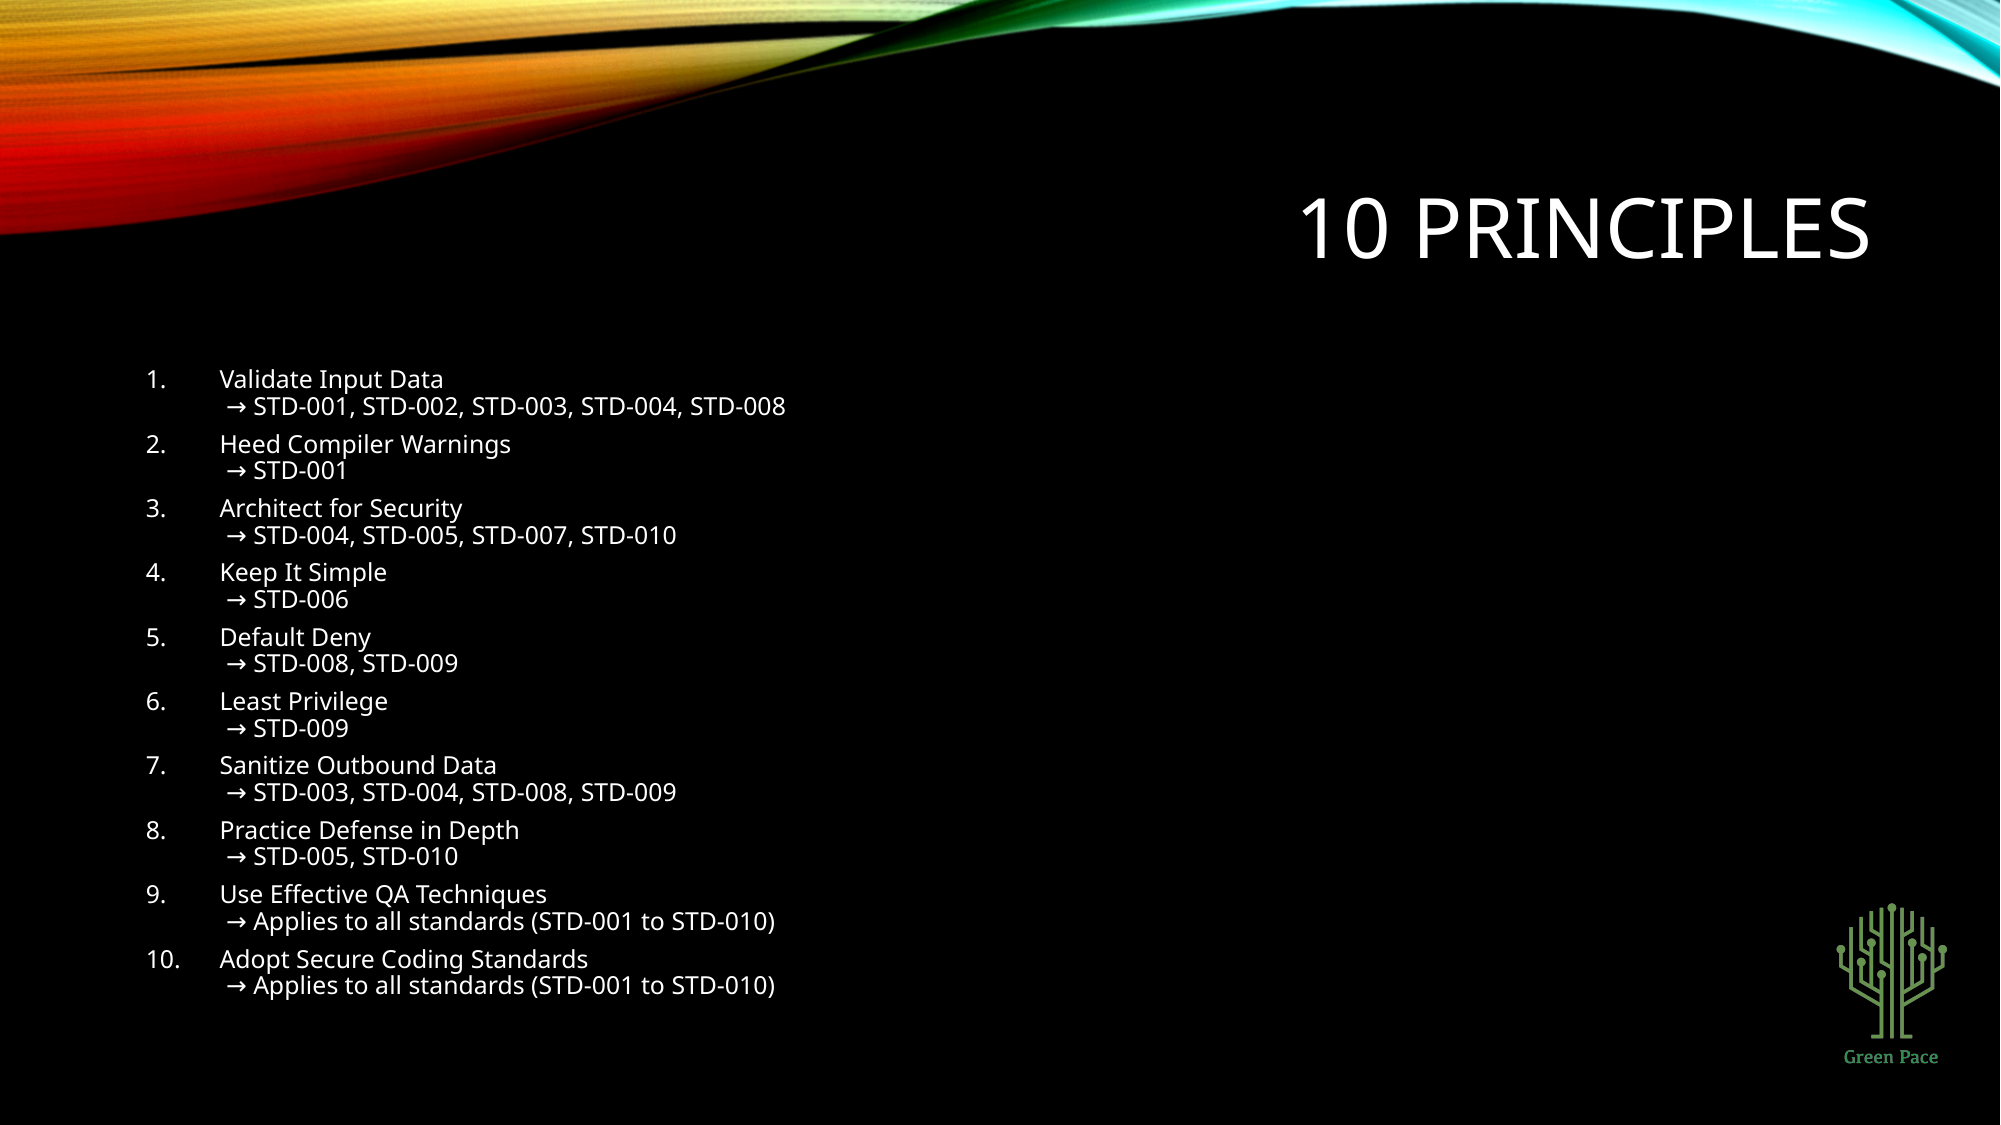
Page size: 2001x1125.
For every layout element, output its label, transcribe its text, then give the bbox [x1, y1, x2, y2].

title 10 PRINCIPLES [474, 125, 1888, 338]
list Validate Input Data → STD-001, STD-002, STD-003, STD-004, STD-008 Heed Compiler Warnings → STD-001 Architect for Security → STD-004, STD-005, STD-007, STD-010 Keep It Simple → STD-006 Default Deny → STD-008, STD-009 Least Privilege → STD-009 Sanitize Outbound Data → STD-003, STD-004, STD-008, STD-009 Practice Defense in Depth → STD-005, STD-010 Use Effective QA Techniques → Applies to all standards (STD-001 to STD-010) Adopt Secure Coding Standards → Applies to all standards (STD-001 to STD-010) [112, 360, 1888, 1021]
picture [1817, 892, 1964, 1082]
picture [0, 0, 2000, 237]
